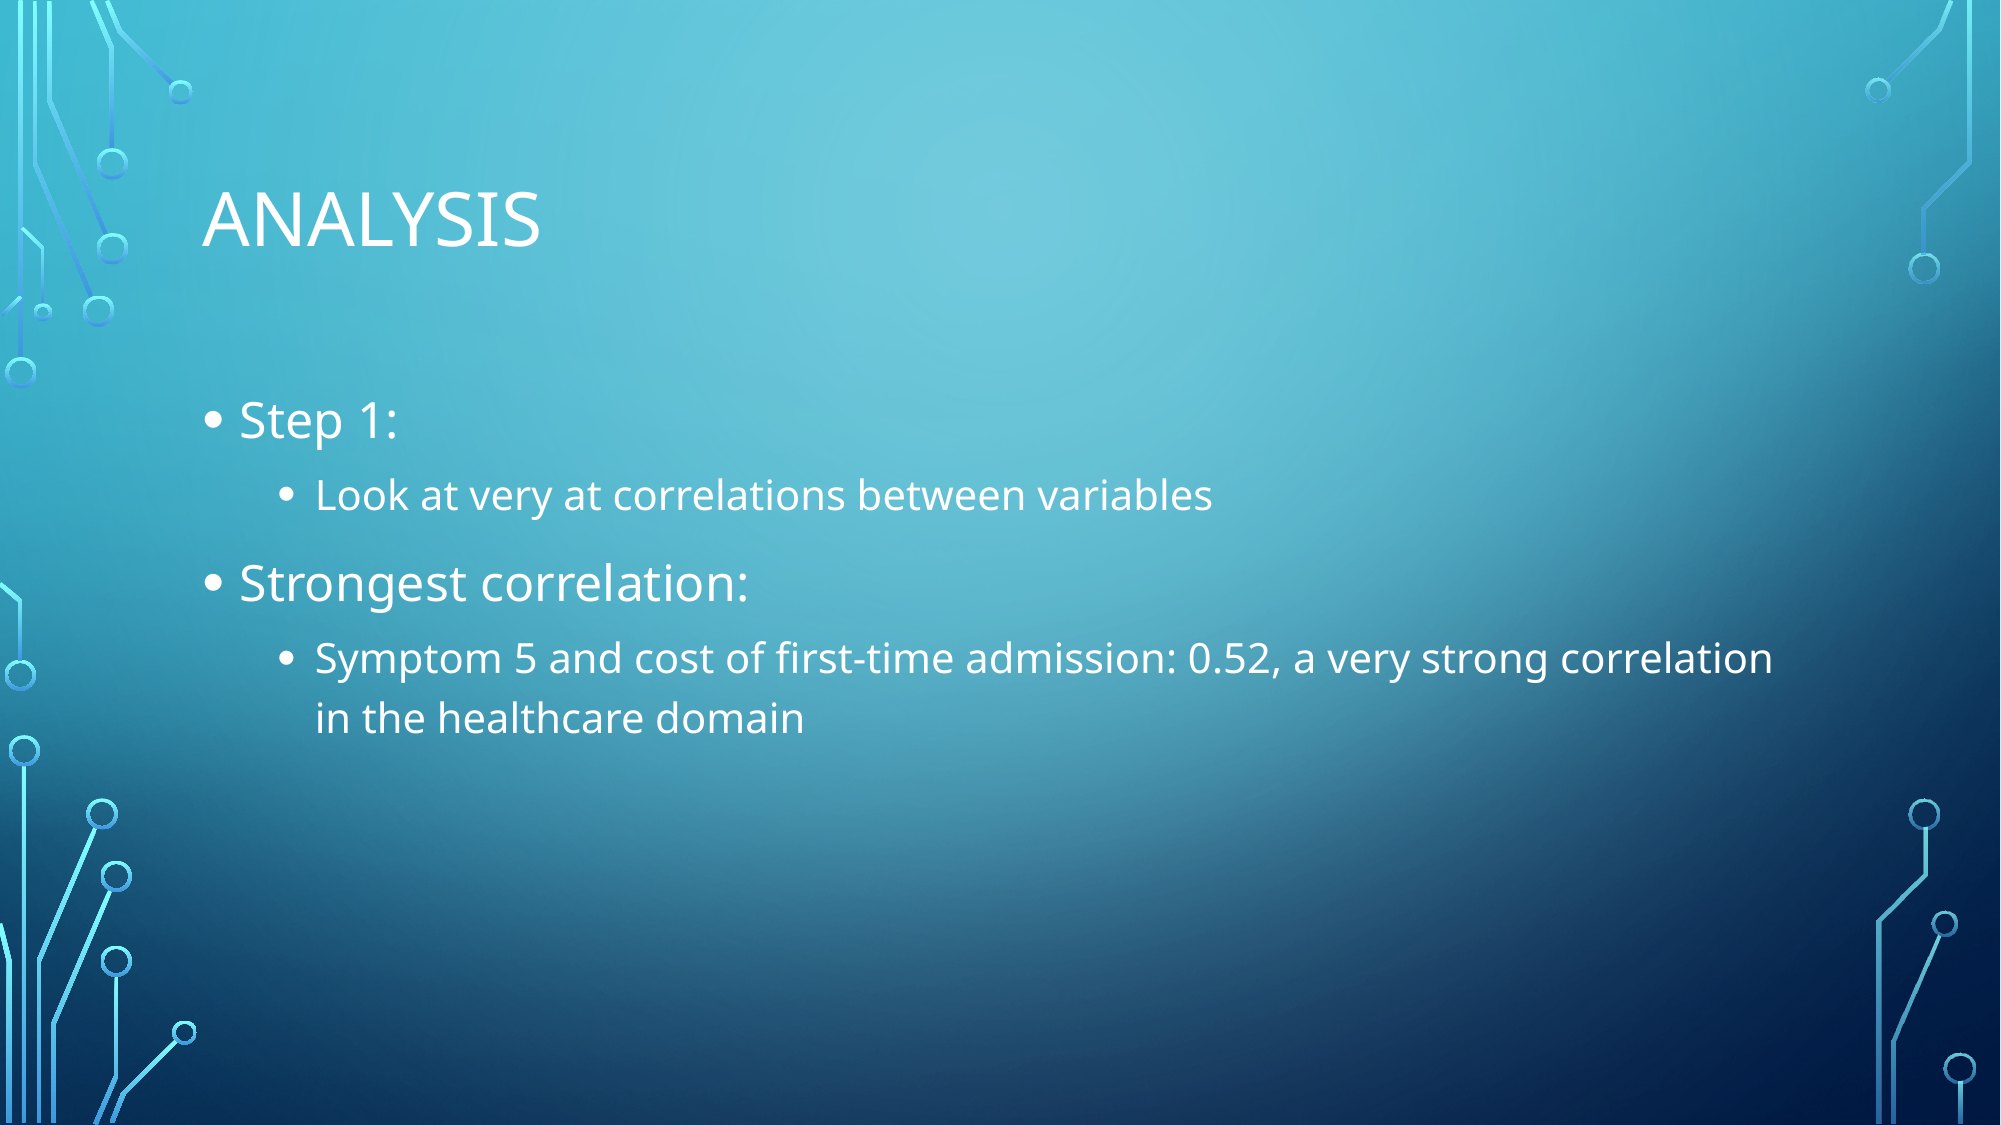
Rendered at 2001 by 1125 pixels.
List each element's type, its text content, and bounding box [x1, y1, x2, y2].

list Step 1: Look at very at correlations between variables Strongest correlation: Symptom 5 and cost of first-time admission: 0.52, a very strong correlation in the healthcare domain [187, 369, 1813, 950]
title Analysis [187, 101, 1813, 344]
